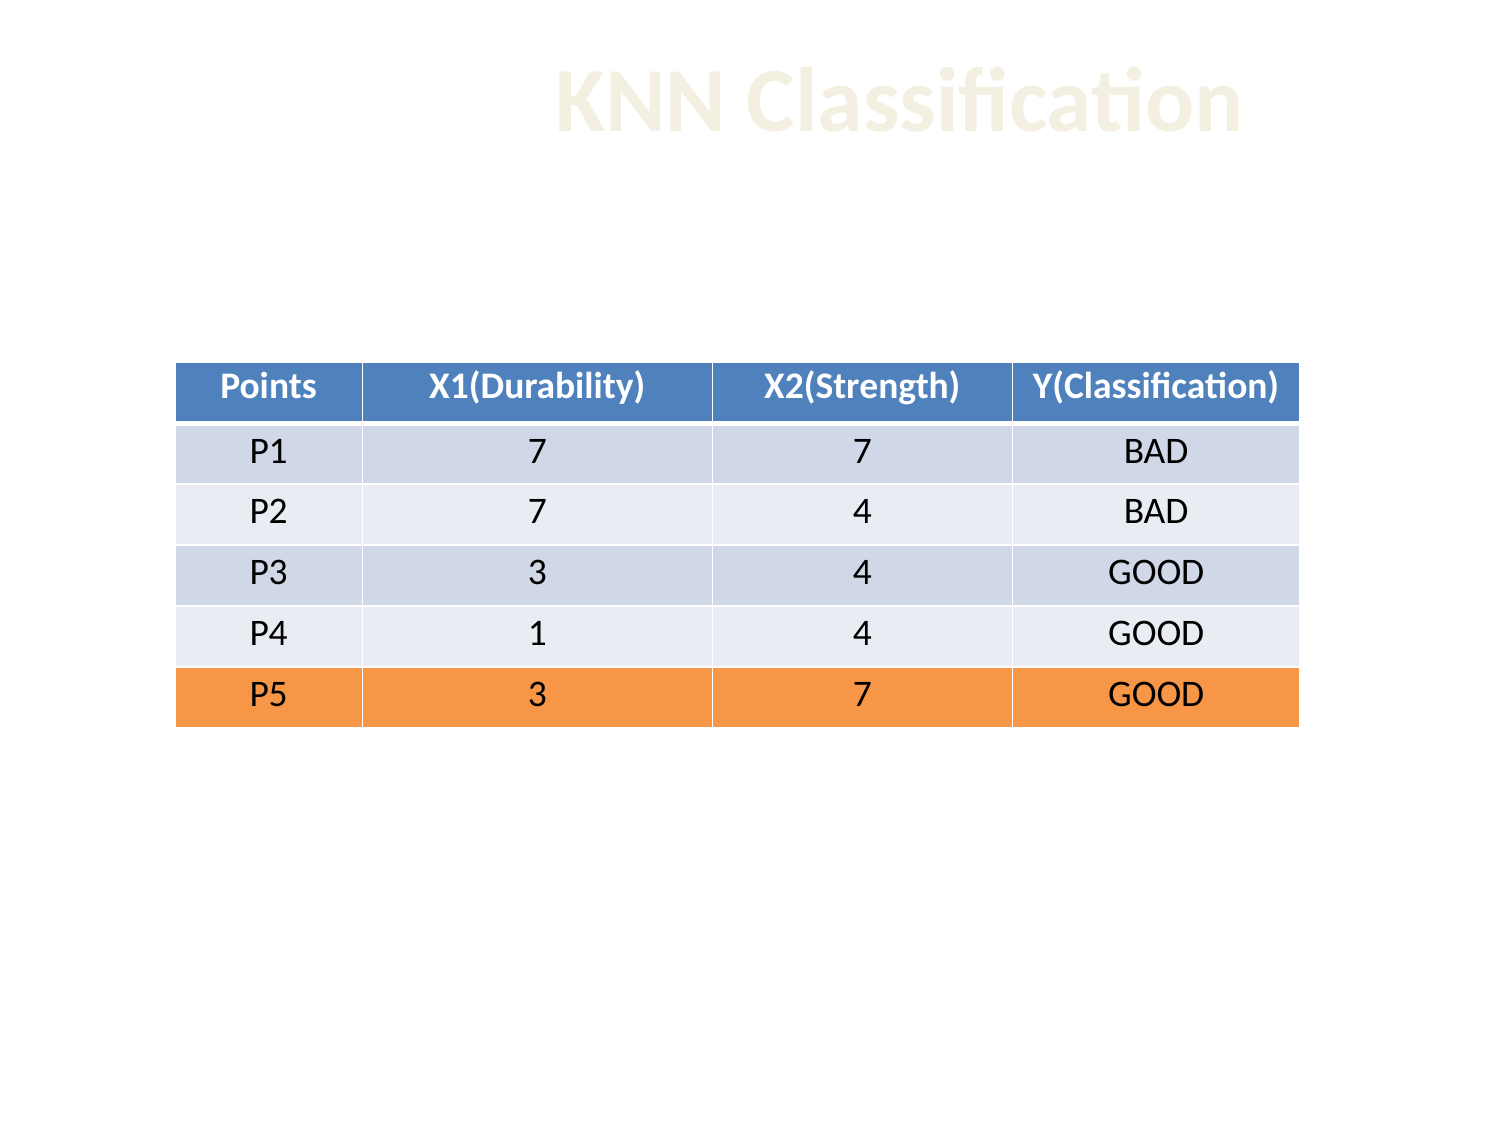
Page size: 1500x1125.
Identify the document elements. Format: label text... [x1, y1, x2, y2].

table_header X2(Strength) [713, 363, 1012, 421]
table_cell P2 [176, 485, 362, 544]
table_cell 1 [363, 607, 712, 666]
table_cell 7 [363, 426, 712, 483]
table_cell P3 [176, 546, 362, 605]
table_header Y(Classification) [1013, 363, 1299, 421]
table_cell 3 [363, 668, 712, 727]
table_header X1(Durability) [363, 363, 712, 421]
table_cell 3 [363, 546, 712, 605]
table_cell 4 [713, 546, 1012, 605]
table_cell 7 [363, 485, 712, 544]
table_cell BAD [1013, 485, 1299, 544]
table_cell GOOD [1013, 607, 1299, 666]
table_header Points [176, 363, 362, 421]
table_cell 4 [713, 485, 1012, 544]
table_cell BAD [1013, 426, 1299, 483]
table_cell GOOD [1013, 668, 1299, 727]
table_cell 4 [713, 607, 1012, 666]
table_cell GOOD [1013, 546, 1299, 605]
table_cell P4 [176, 607, 362, 666]
table_cell P1 [176, 426, 362, 483]
table_cell P5 [176, 668, 362, 727]
table_cell 7 [713, 426, 1012, 483]
table_cell 7 [713, 668, 1012, 727]
title KNN Classification [375, 14, 1425, 175]
